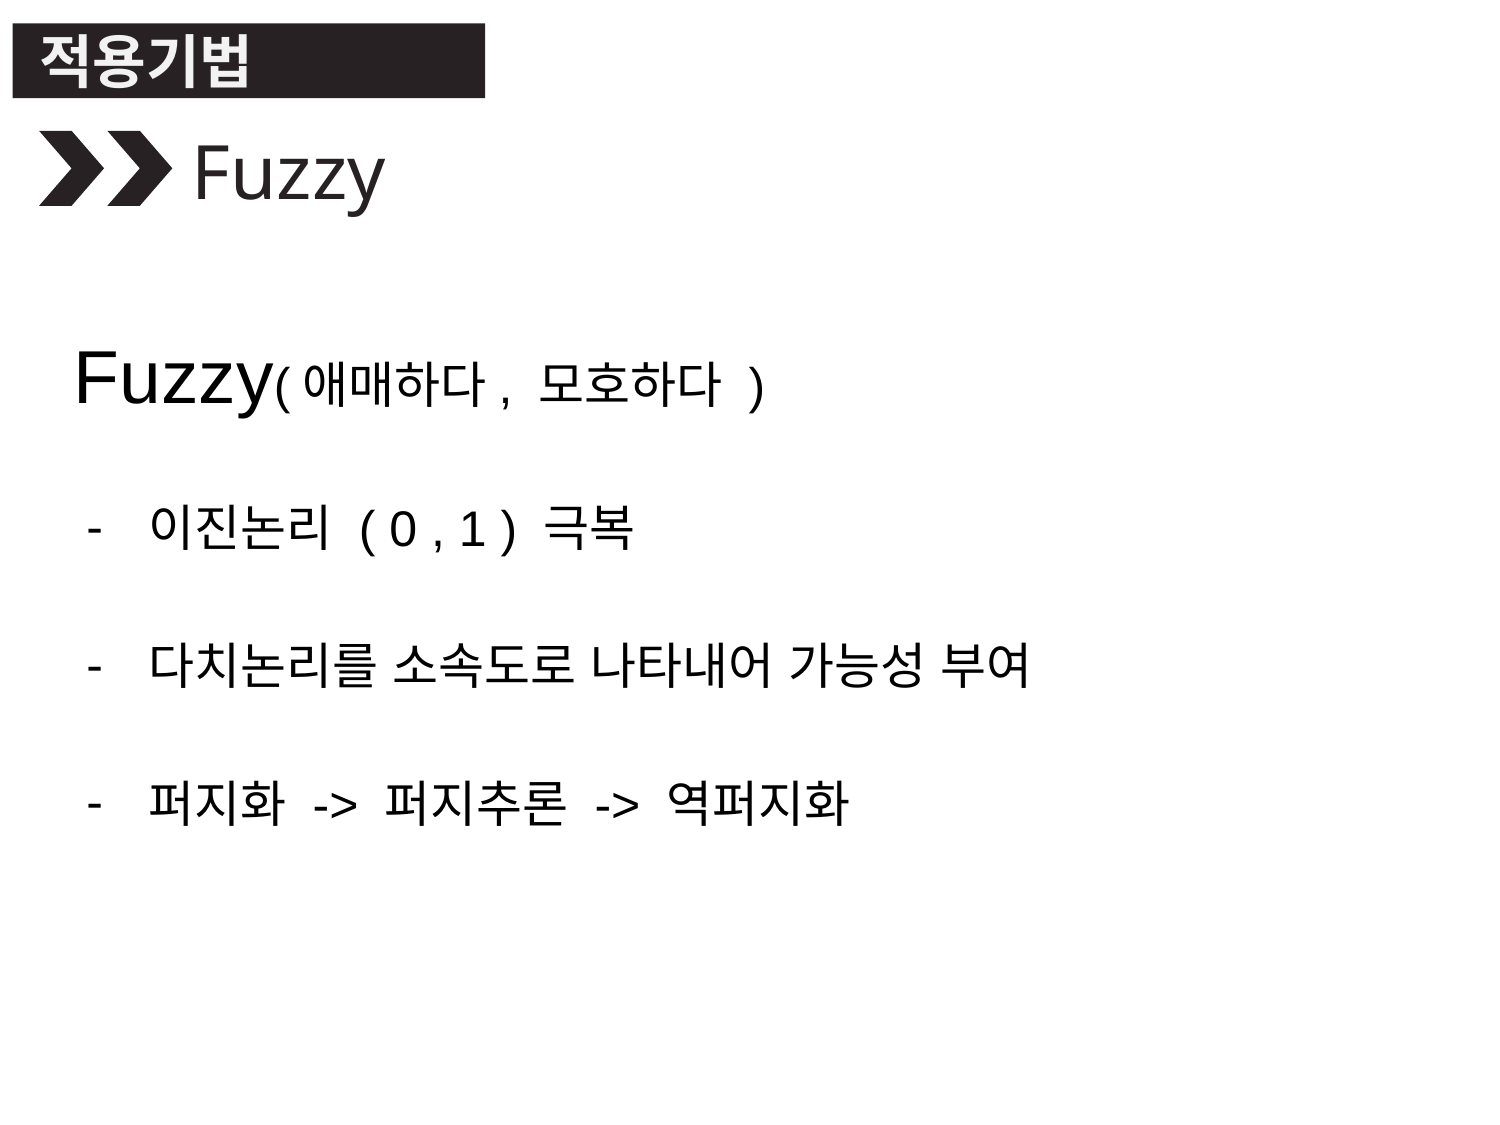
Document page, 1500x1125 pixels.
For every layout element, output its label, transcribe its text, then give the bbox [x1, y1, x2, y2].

text_box Fuzzy(애매하다, 모호하다 ) 이진논리 ( 0 , 1 ) 극복 다치논리를 소속도로 나타내어 가능성 부여 퍼지화 -> 퍼지추론 -> 역퍼지화 [58, 307, 1442, 1041]
text_box [0, 71, 652, 213]
text_box Fuzzy [176, 116, 825, 168]
text_box 적용기법 [24, 17, 474, 71]
text_box [107, 130, 173, 206]
text_box [12, 23, 24, 71]
text_box [39, 130, 105, 206]
text_box [474, 23, 486, 71]
